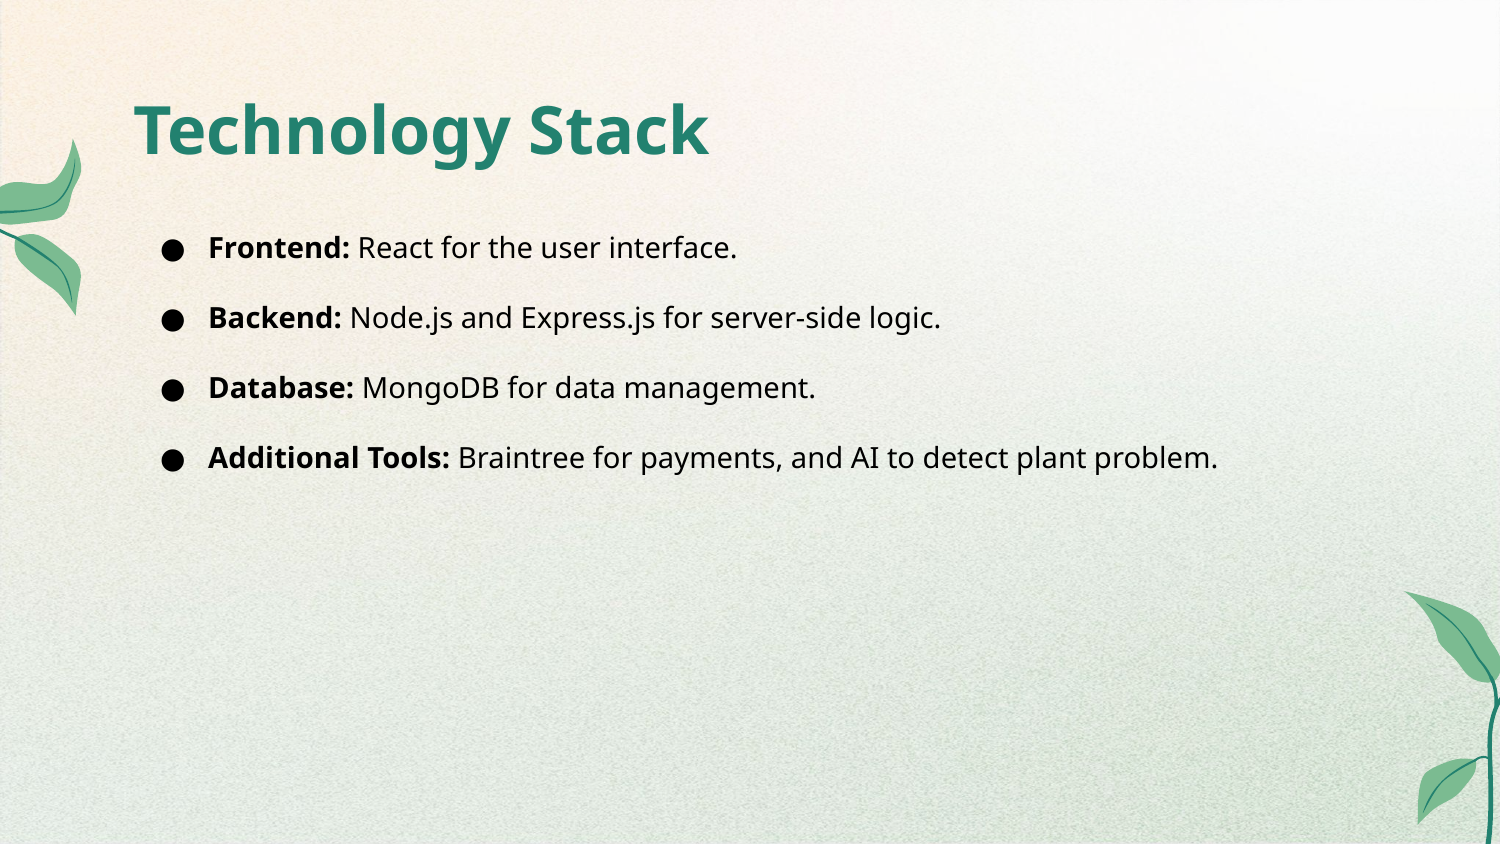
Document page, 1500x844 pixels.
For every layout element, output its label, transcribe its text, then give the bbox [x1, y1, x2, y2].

title Technology Stack [118, 72, 1382, 167]
list Frontend: React for the user interface. Backend: Node.js and Express.js for server-side logic. Database: MongoDB for data management. Additional Tools: Braintree for payments, and AI to detect plant problem. [118, 214, 1295, 784]
